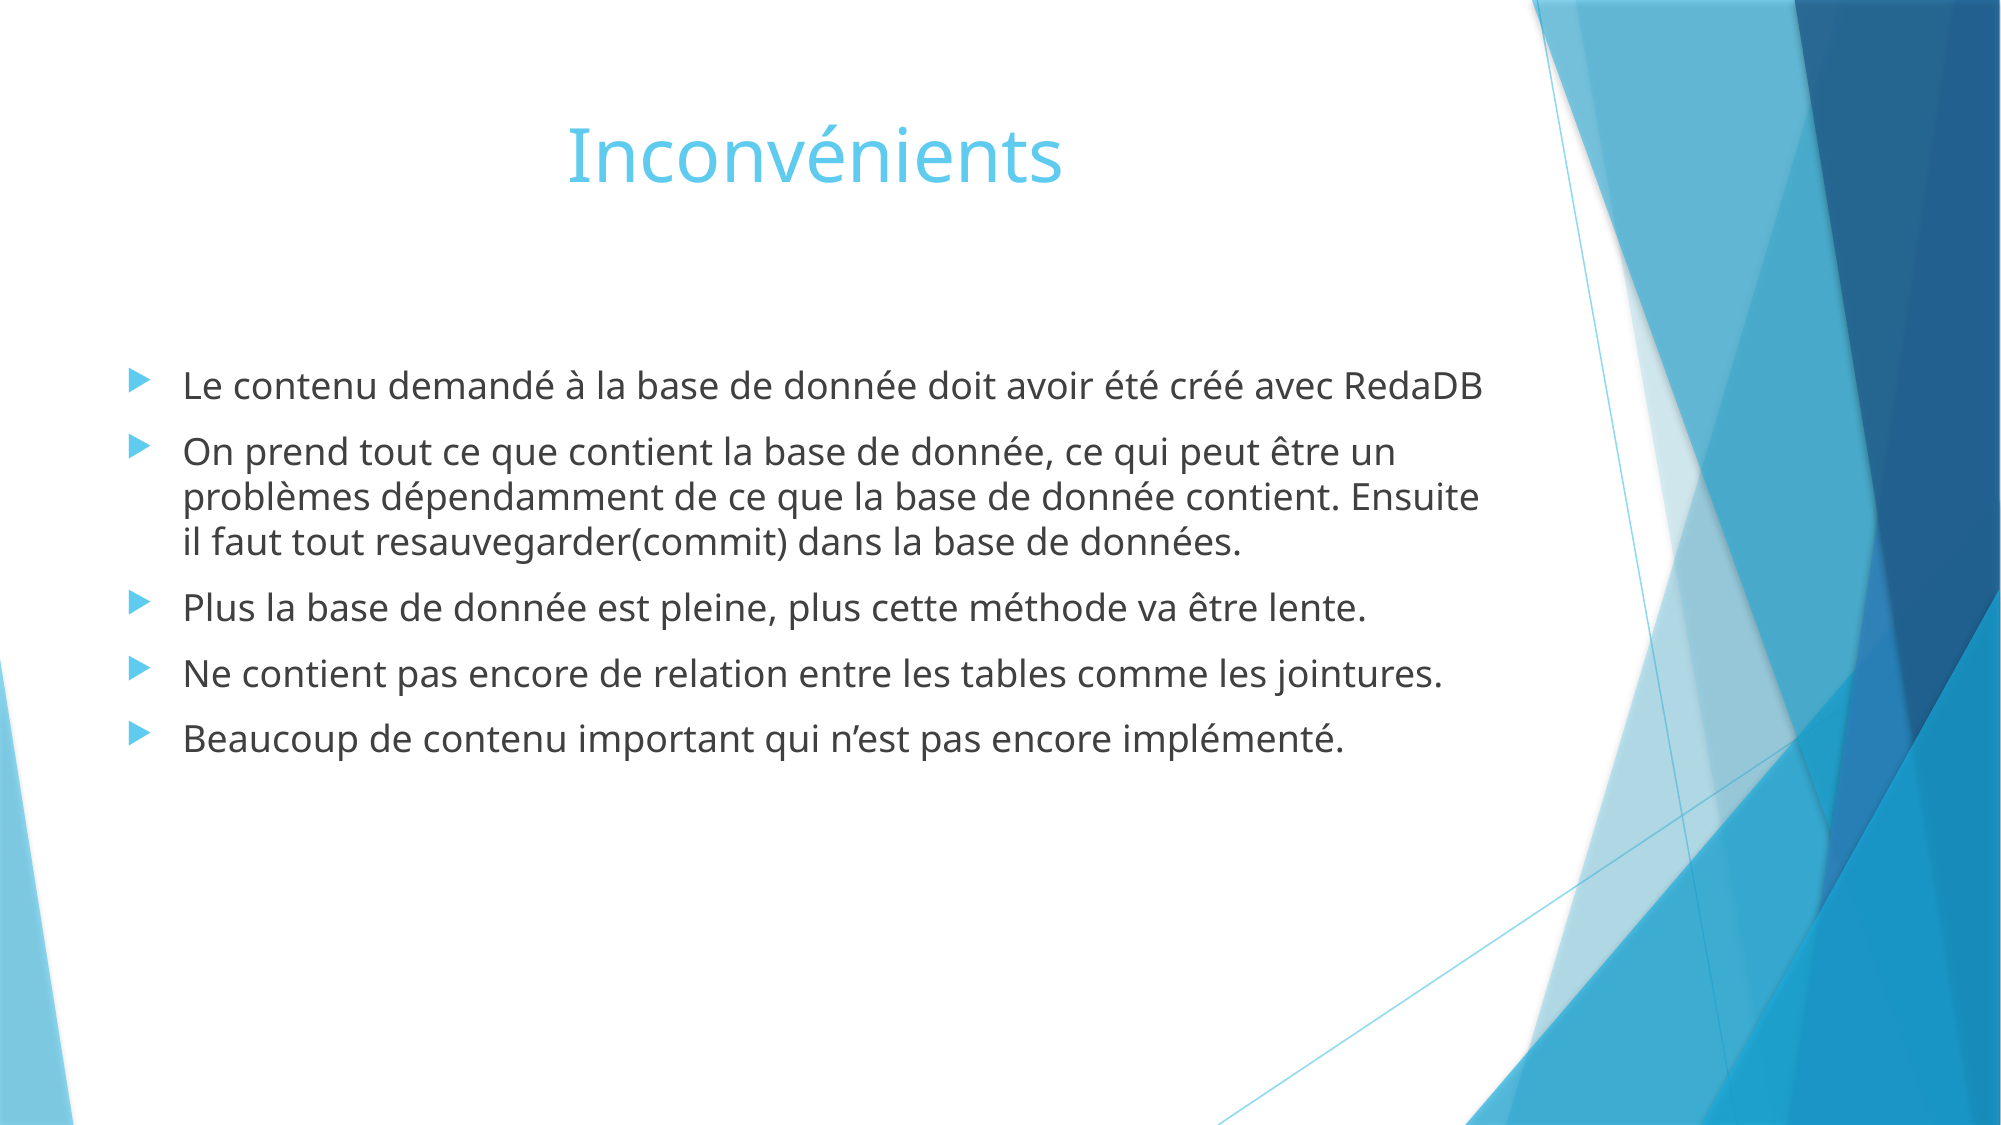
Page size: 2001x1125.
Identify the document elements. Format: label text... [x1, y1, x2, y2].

title Inconvénients [111, 99, 1522, 317]
list Le contenu demandé à la base de donnée doit avoir été créé avec RedaDB On prend tout ce que contient la base de donnée, ce qui peut être un problèmes dépendamment de ce que la base de donnée contient. Ensuite il faut tout resauvegarder(commit) dans la base de données. Plus la base de donnée est pleine, plus cette méthode va être lente. Ne contient pas encore de relation entre les tables comme les jointures. Beaucoup de contenu important qui n’est pas encore implémenté. [111, 354, 1522, 992]
